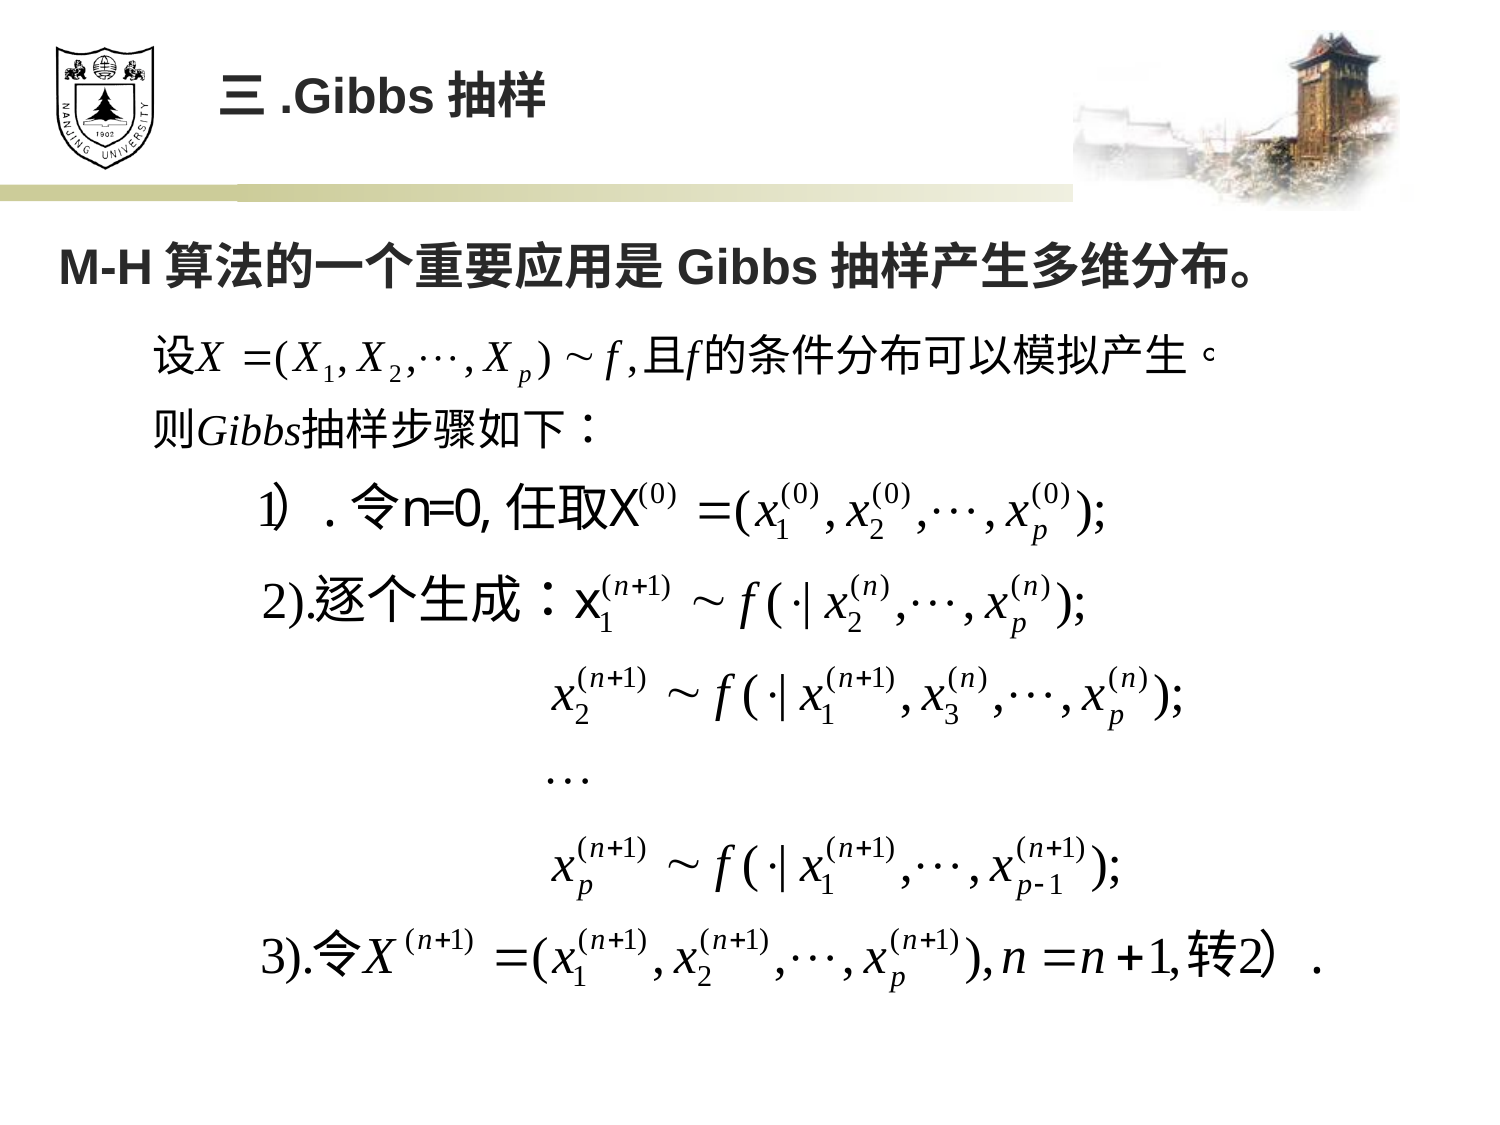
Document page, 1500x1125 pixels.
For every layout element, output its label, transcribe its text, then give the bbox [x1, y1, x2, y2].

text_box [147, 325, 1214, 459]
text_box M-H算法的一个重要应用是Gibbs抽样产生多维分布。 [43, 226, 1296, 302]
text_box 三.Gibbs抽样 [202, 56, 562, 132]
picture [50, 42, 160, 173]
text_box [253, 467, 1330, 1006]
picture [1073, 30, 1400, 211]
